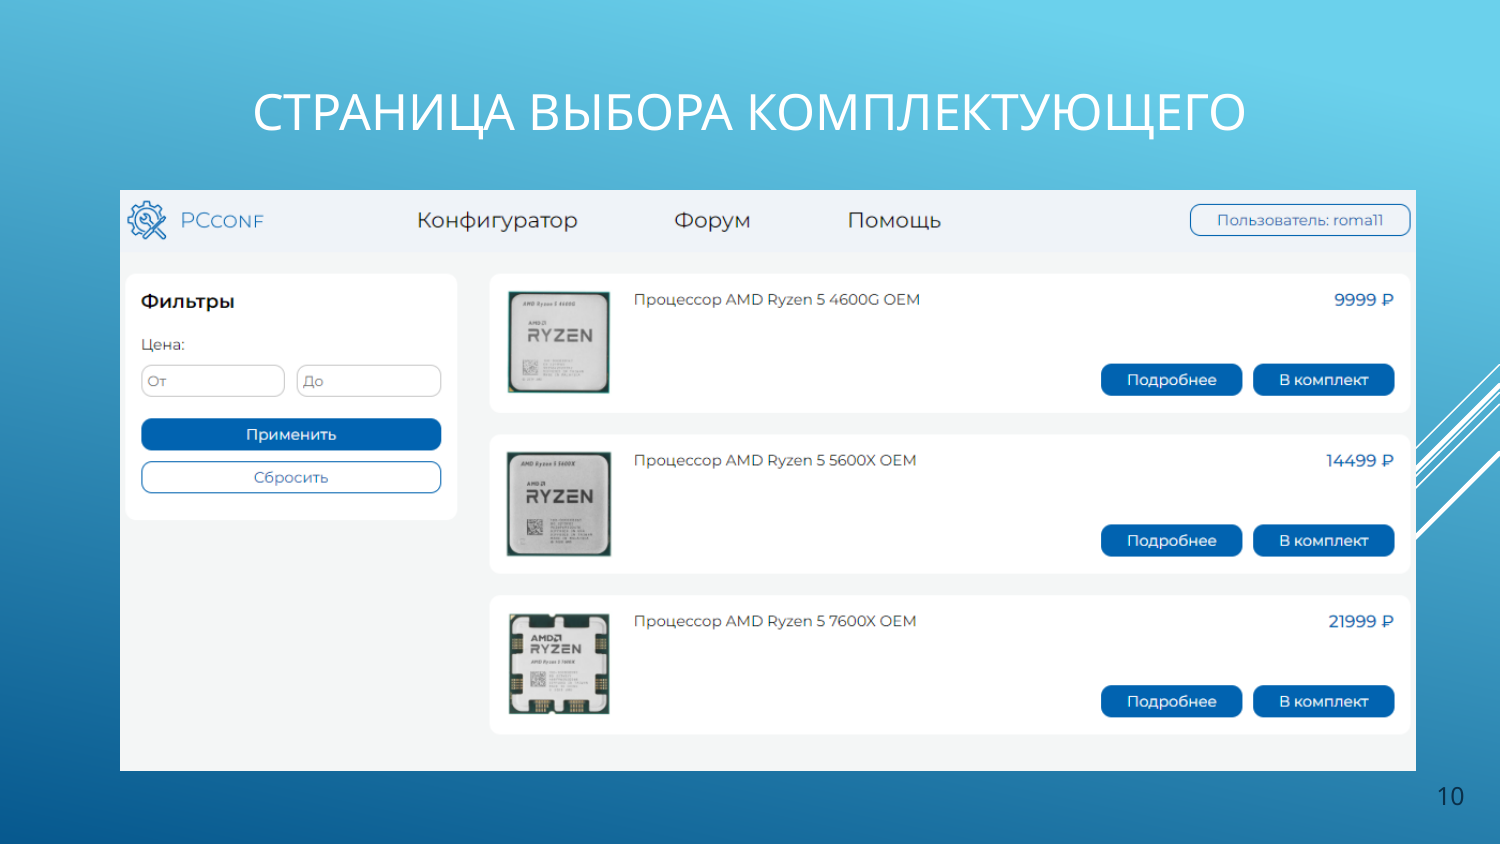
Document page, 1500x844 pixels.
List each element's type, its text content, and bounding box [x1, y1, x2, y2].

title СТРАНИЦА ВЫБОРА КОМПЛЕКТУЮЩЕГО [172, 65, 1328, 189]
slide_number 10 [1389, 764, 1480, 830]
picture [119, 189, 1416, 771]
